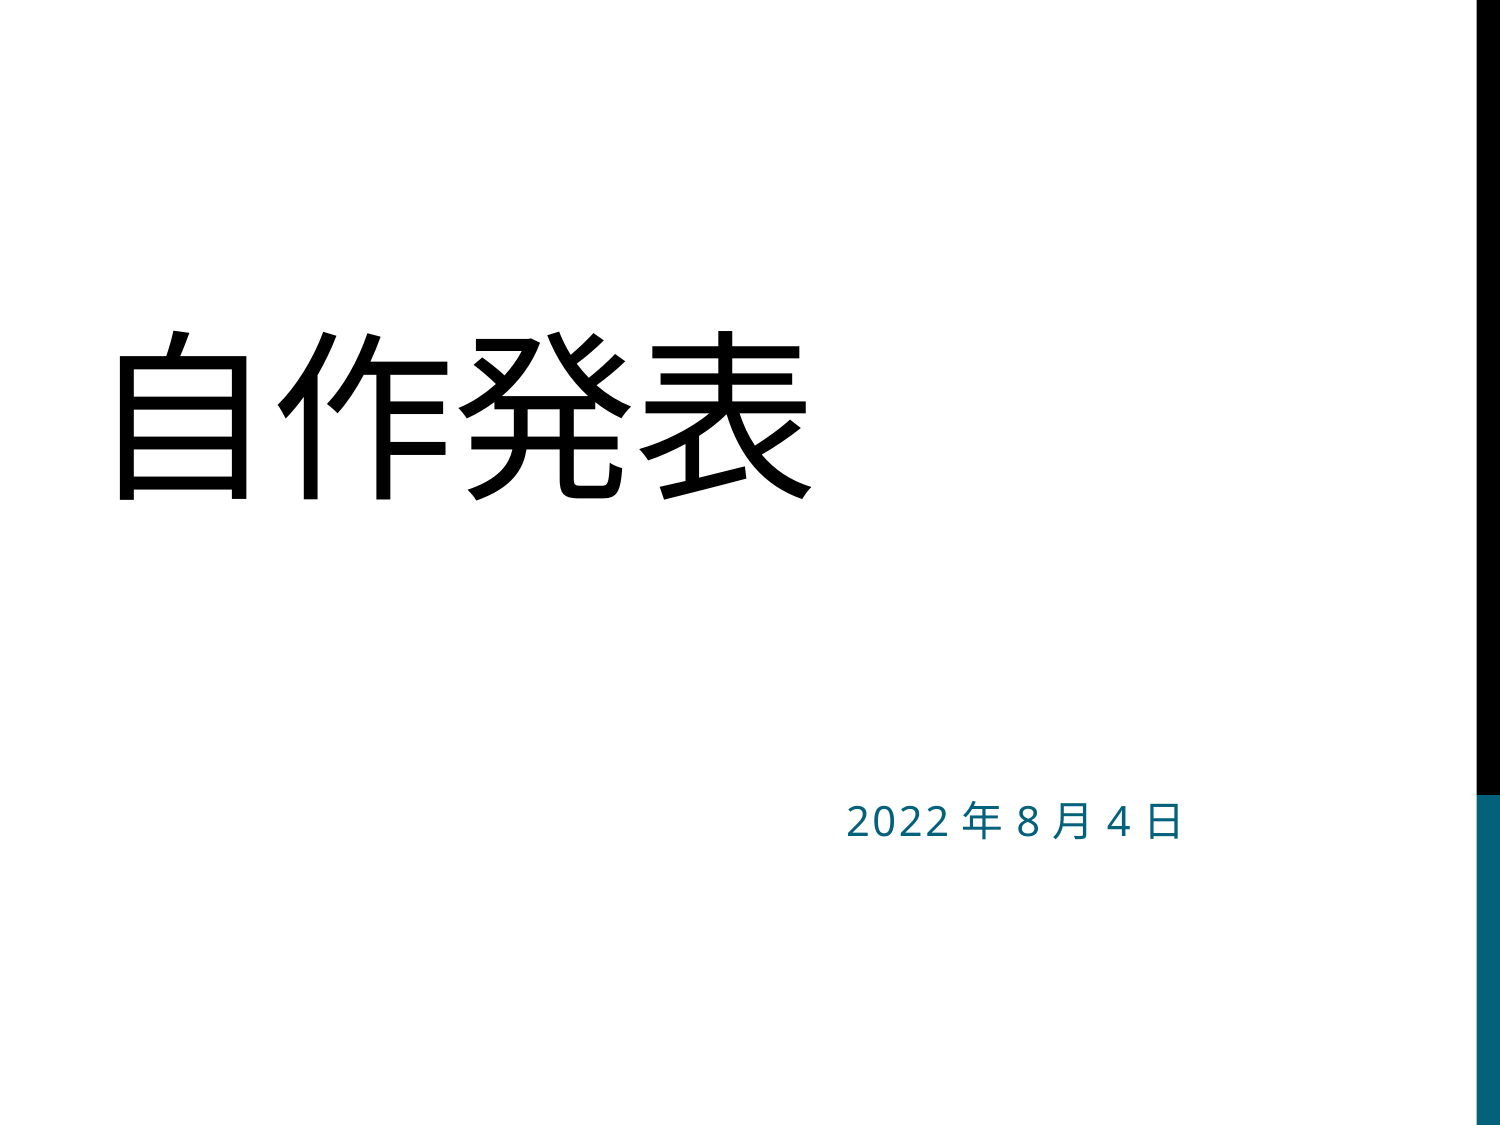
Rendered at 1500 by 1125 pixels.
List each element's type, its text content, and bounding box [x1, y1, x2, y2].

subtitle 2022年8月4日 [75, 787, 1200, 938]
title 自作発表 [75, 37, 1350, 788]
